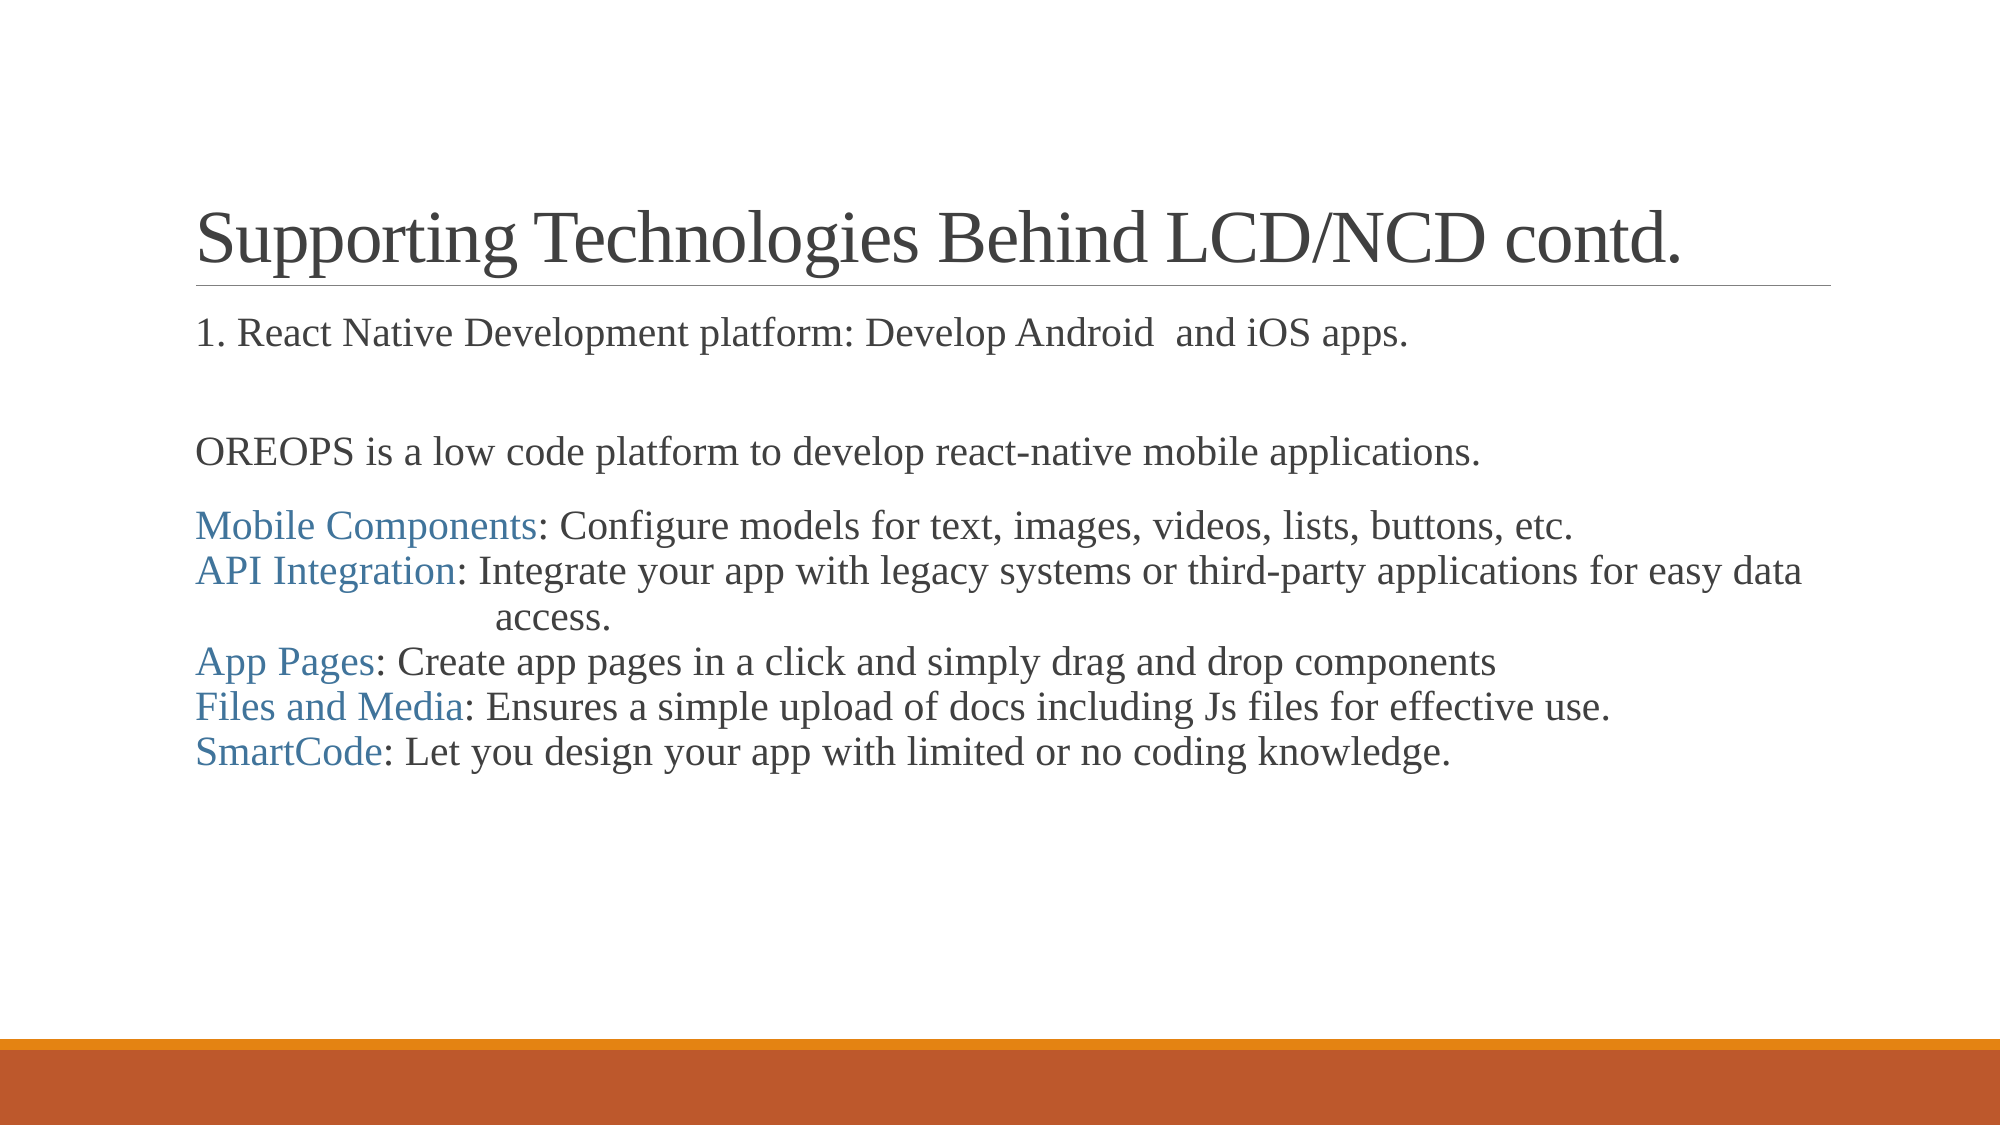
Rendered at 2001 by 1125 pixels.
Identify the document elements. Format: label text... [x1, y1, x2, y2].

list 1. React Native Development platform: Develop Android and iOS apps. OREOPS is a low code platform to develop react-native mobile applications. Mobile Components: Configure models for text, images, videos, lists, buttons, etc. API Integration: Integrate your app with legacy systems or third-party applications for easy data access. App Pages: Create app pages in a click and simply drag and drop components Files and Media: Ensures a simple upload of docs including Js files for effective use. SmartCode: Let you design your app with limited or no coding knowledge. [180, 302, 1830, 963]
title Supporting Technologies Behind LCD/NCD contd. [180, 47, 1830, 285]
